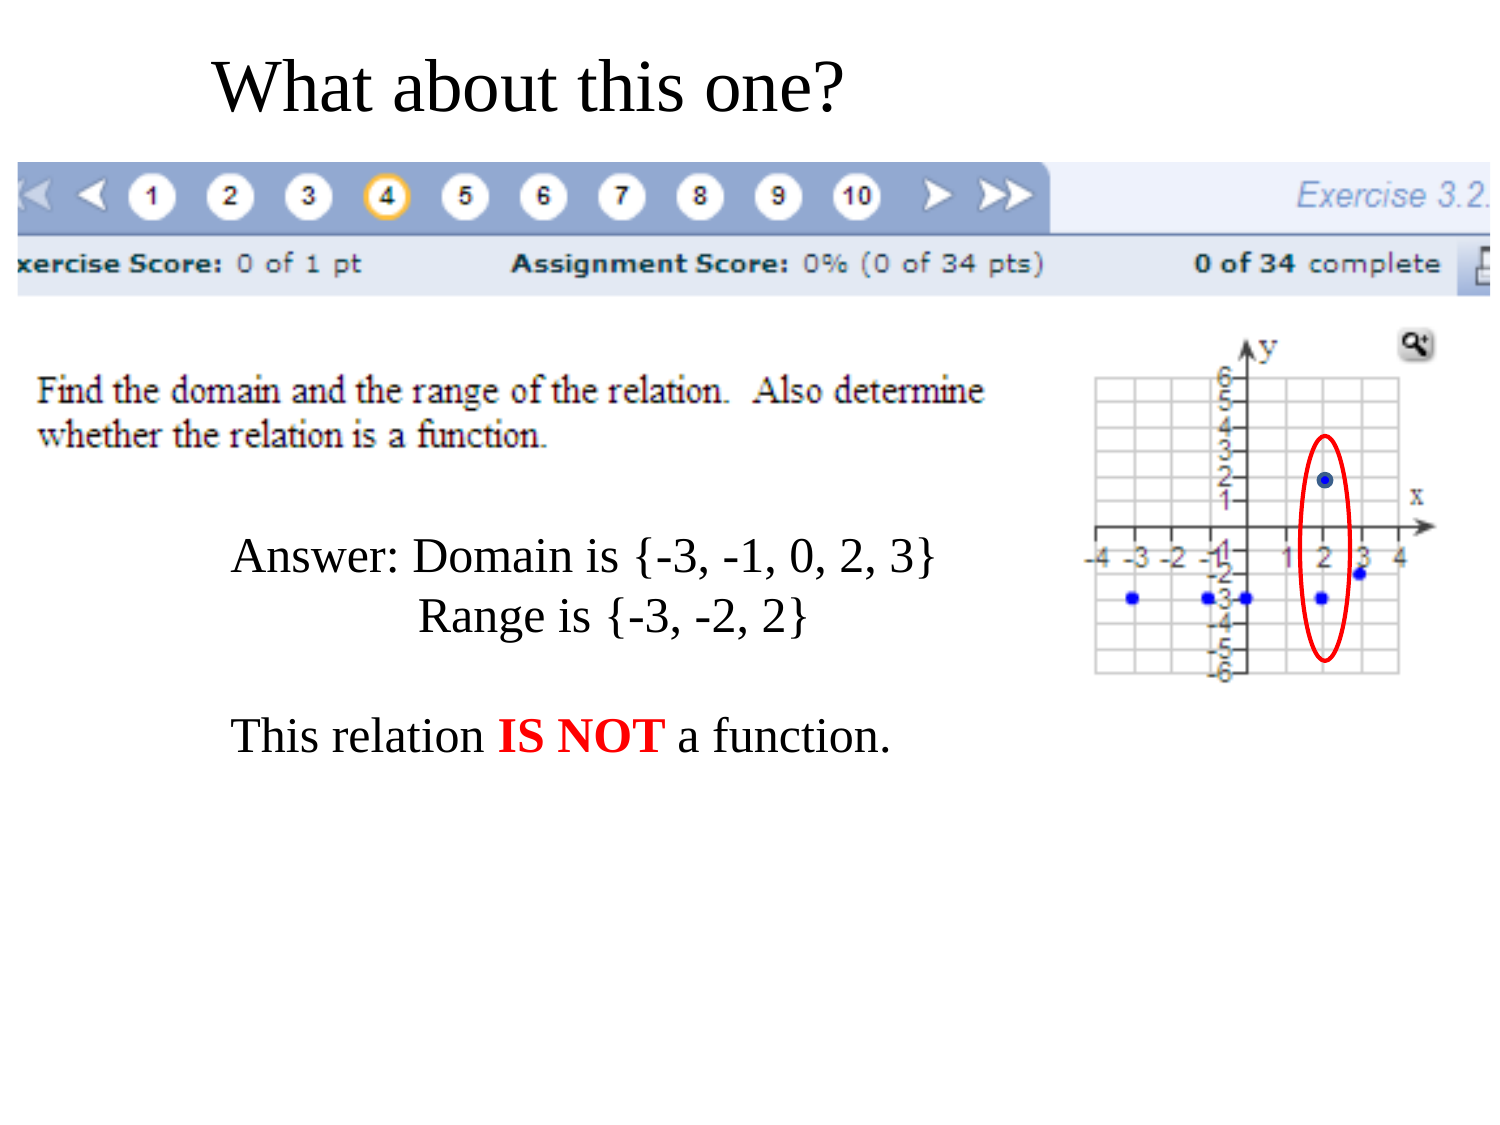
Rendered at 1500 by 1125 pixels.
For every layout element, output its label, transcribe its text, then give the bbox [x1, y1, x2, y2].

text_box What about this one? [196, 28, 862, 134]
text_box Answer: Domain is {-3, -1, 0, 2, 3} Range is {-3, -2, 2} This relation IS NOT a function. [215, 721, 954, 771]
picture [17, 162, 1491, 713]
